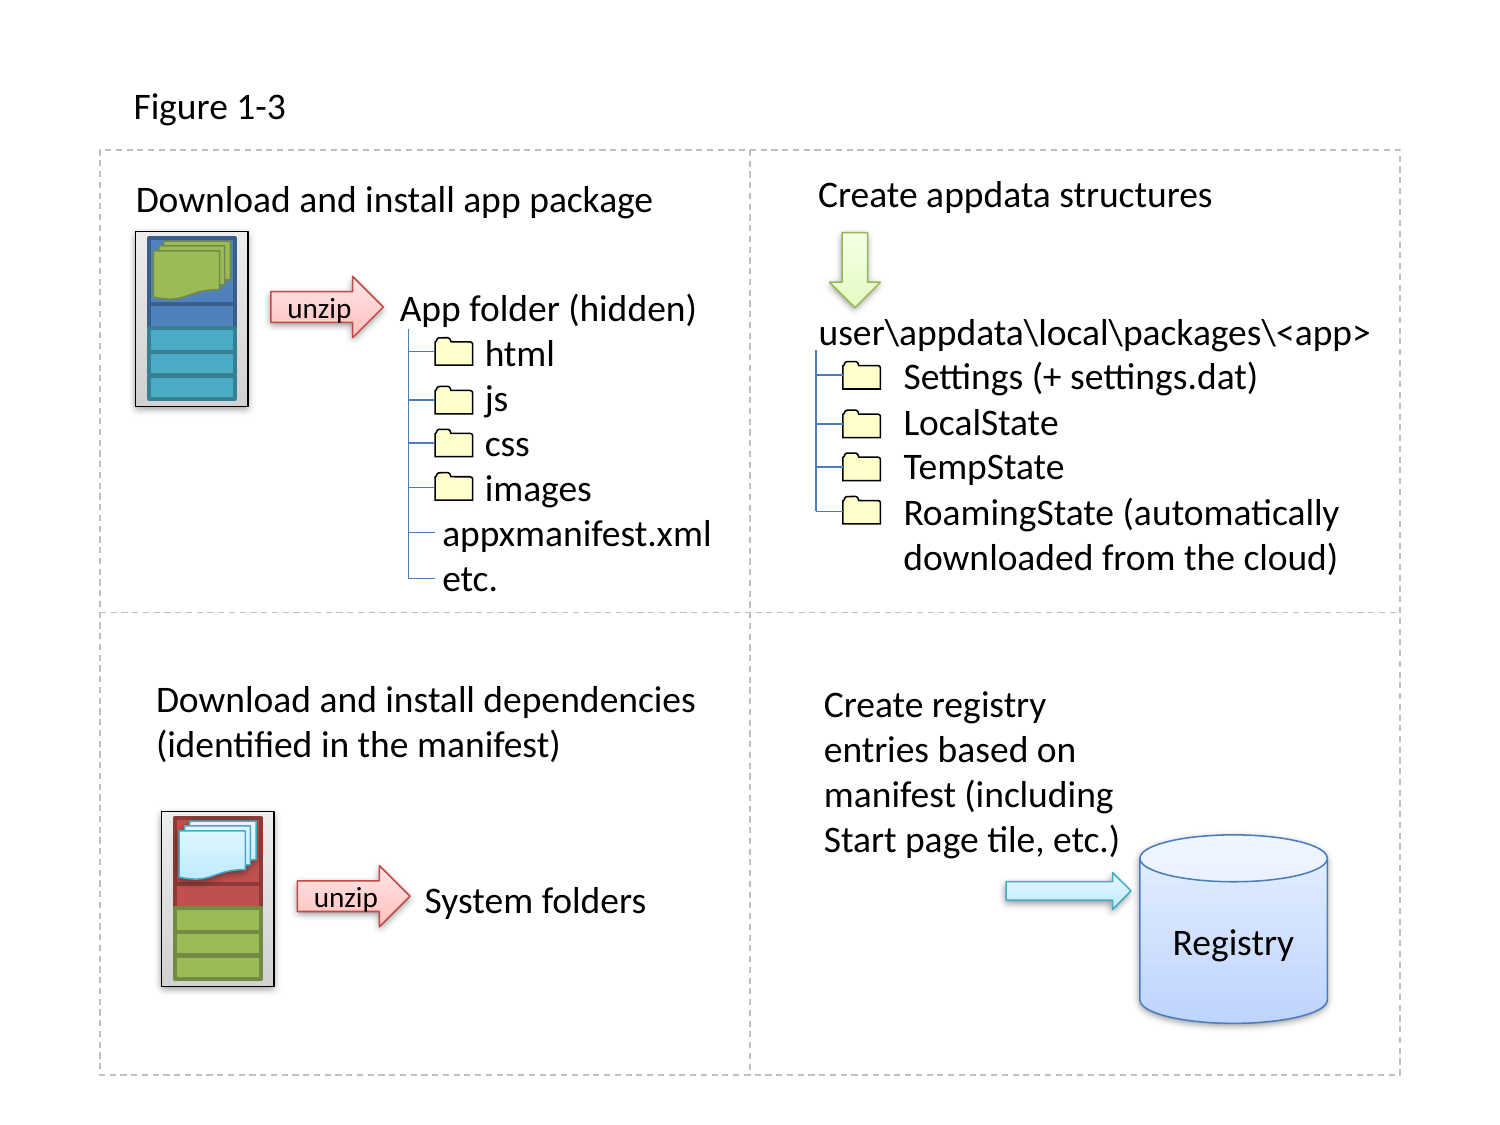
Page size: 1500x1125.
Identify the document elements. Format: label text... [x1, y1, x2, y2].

text_box [753, 618, 1402, 1077]
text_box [117, 167, 730, 610]
text_box [98, 619, 745, 1077]
text_box [751, 148, 1402, 612]
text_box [790, 162, 1400, 589]
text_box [137, 667, 716, 987]
text_box [98, 148, 749, 612]
text_box Figure 1-3 [118, 74, 301, 135]
